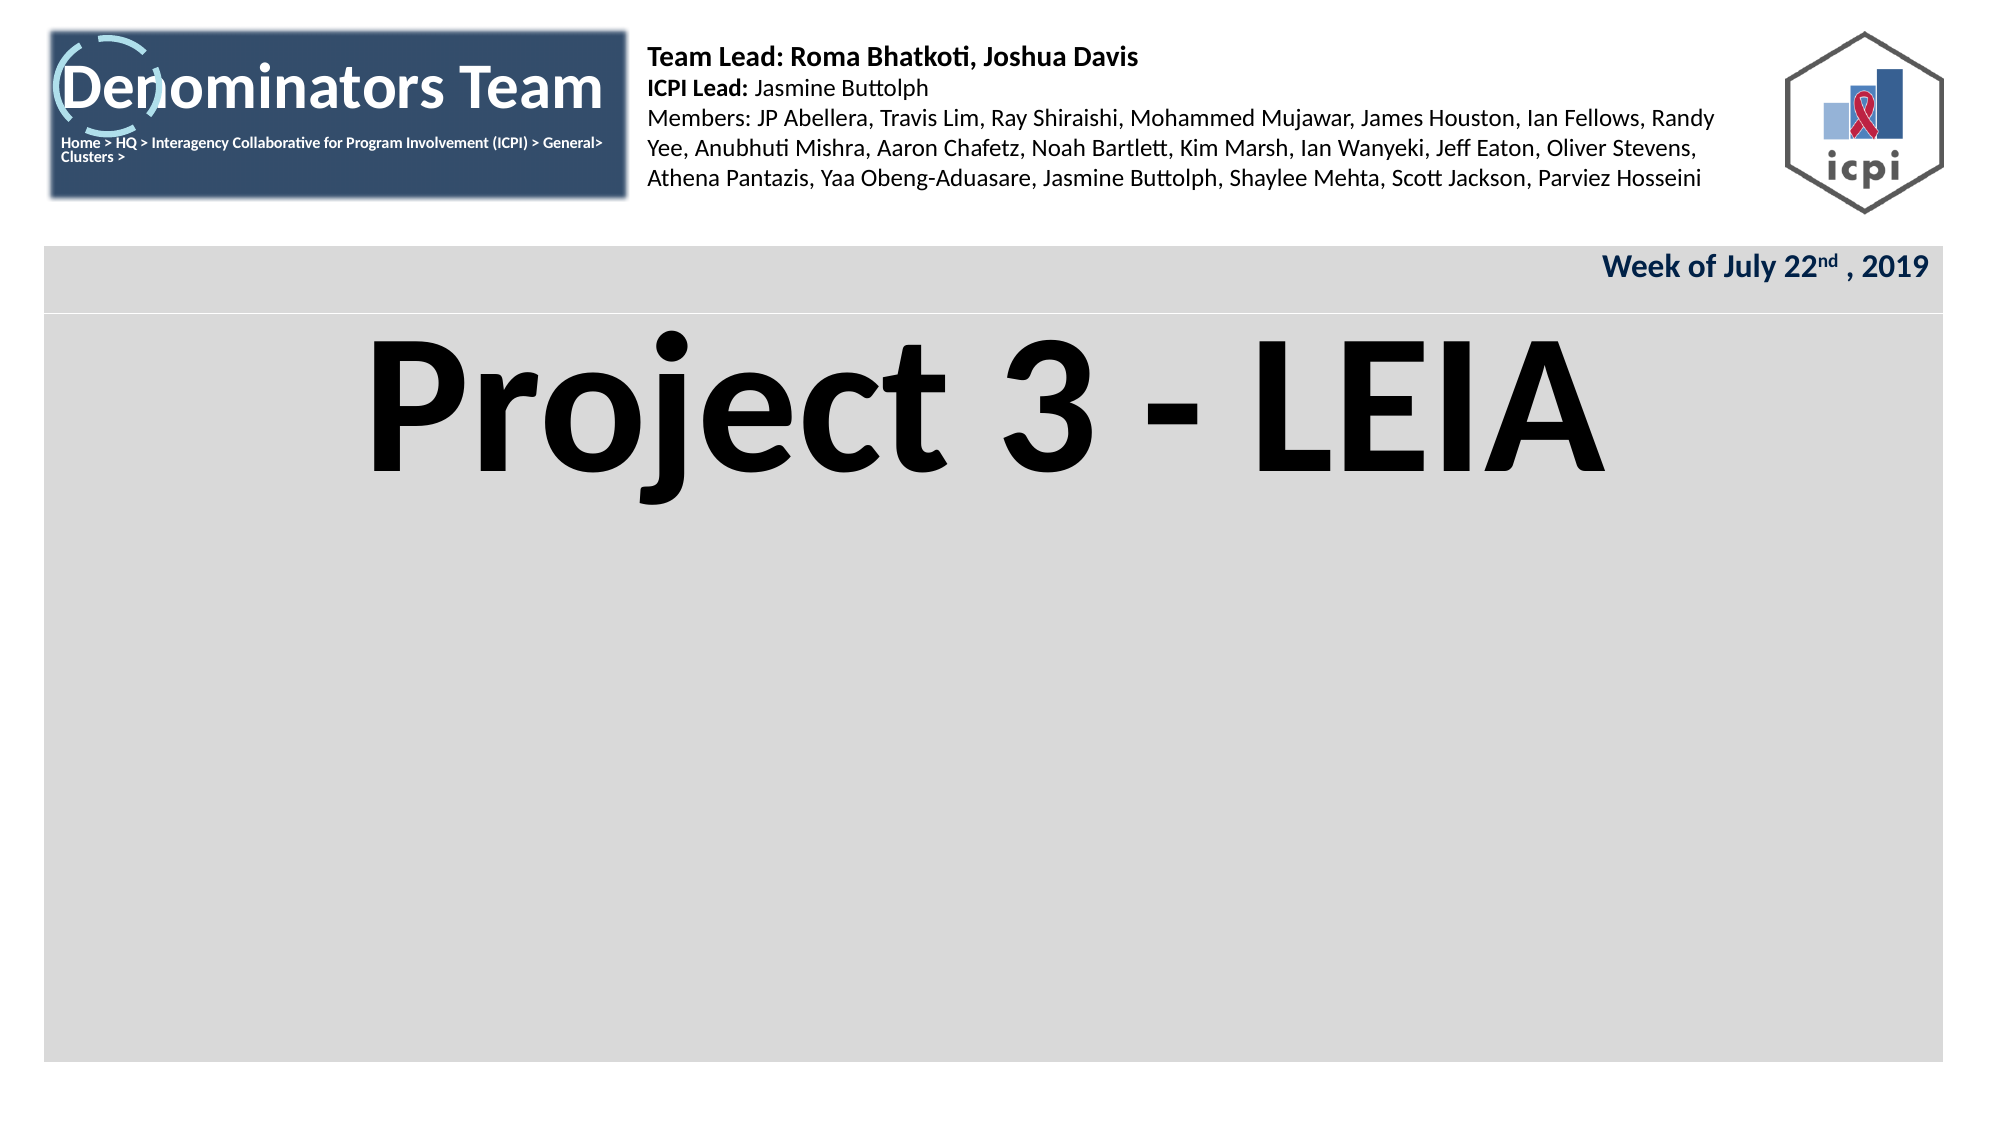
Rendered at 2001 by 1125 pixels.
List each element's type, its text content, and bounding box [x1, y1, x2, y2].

table_header Week of July 22nd , 2019 [44, 246, 1943, 313]
picture [1785, 31, 1944, 217]
table_cell Project 3 - LEIA [44, 314, 1943, 1062]
text_box Team Lead: Roma Bhatkoti, Joshua Davis ICPI Lead: Jasmine Buttolph Members: JP Abellera, Travis Lim, Ray Shiraishi, Mohammed Mujawar, James Houston, Ian Fellows, Randy Yee, Anubhuti Mishra, Aaron Chafetz, Noah Bartlett, Kim Marsh, Ian Wanyeki, Jeff Eaton, Oliver Stevens, Athena Pantazis, Yaa Obeng-Aduasare, Jasmine Buttolph, Shaylee Mehta, Scott Jackson, Parviez Hosseini [632, 29, 1746, 199]
text_box Denominators Team Home > HQ > Interagency Collaborative for Program Involvement (ICPI) > General> Clusters > [55, 35, 622, 194]
text_box [56, 38, 160, 135]
